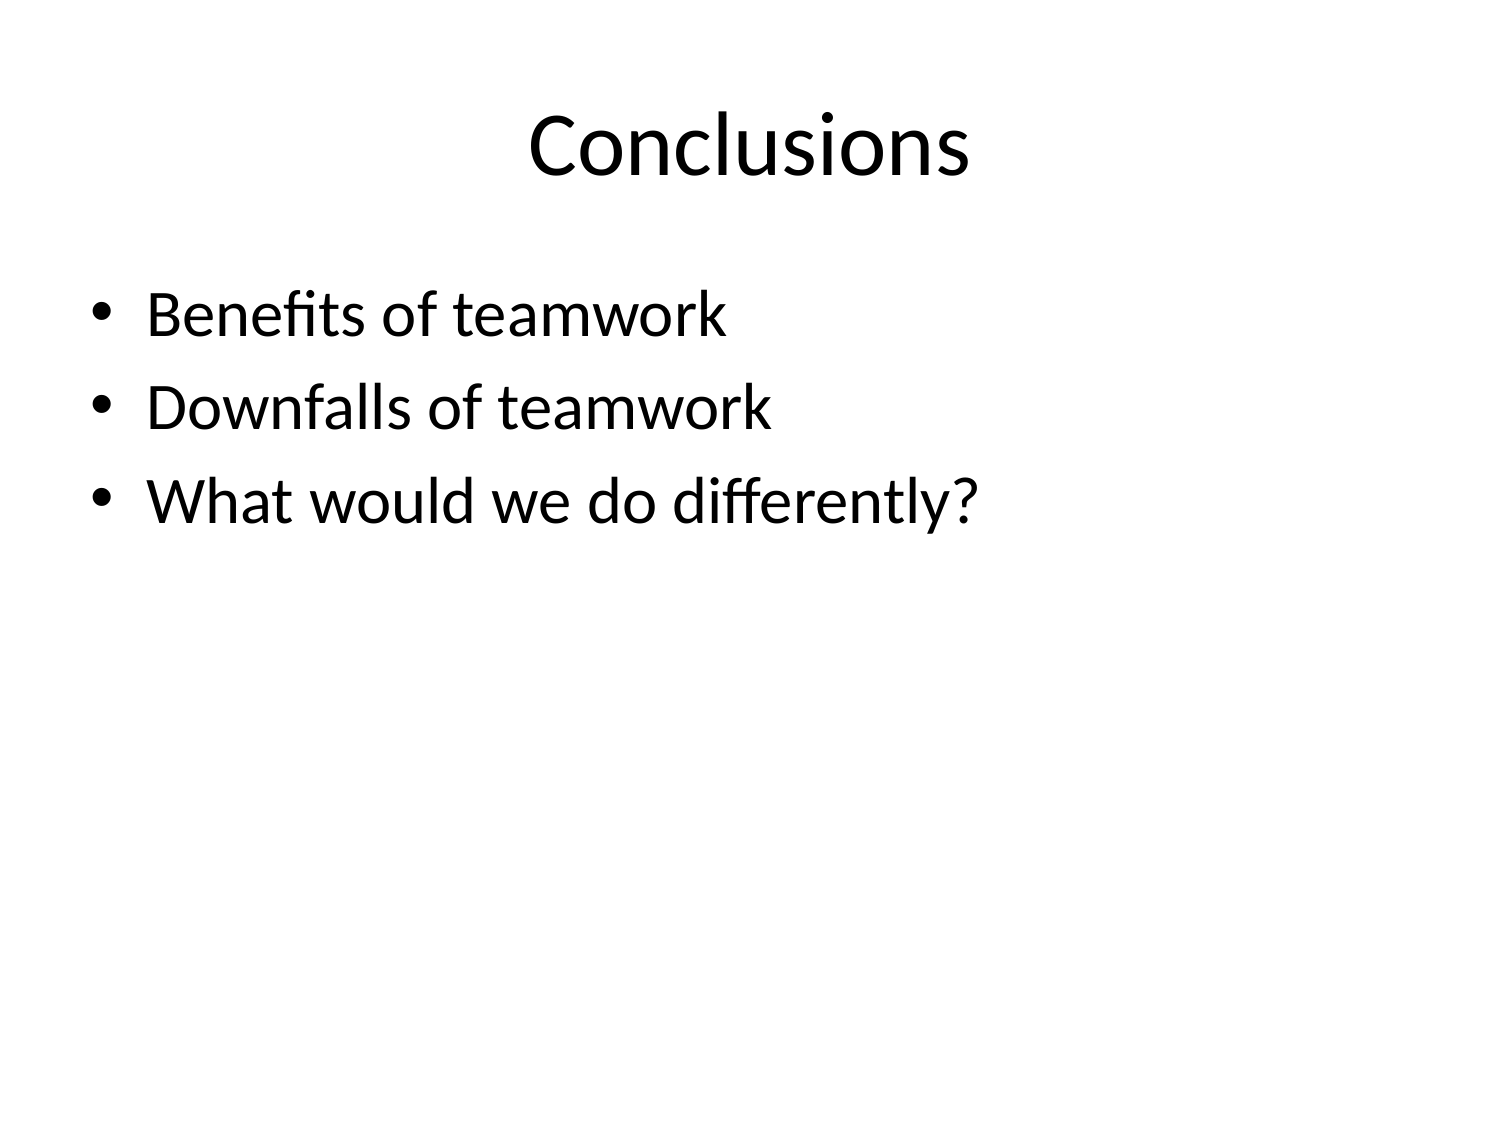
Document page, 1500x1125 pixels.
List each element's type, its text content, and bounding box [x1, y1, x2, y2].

list Benefits of teamwork Downfalls of teamwork What would we do differently? [75, 262, 1425, 1005]
title Conclusions [75, 45, 1425, 233]
